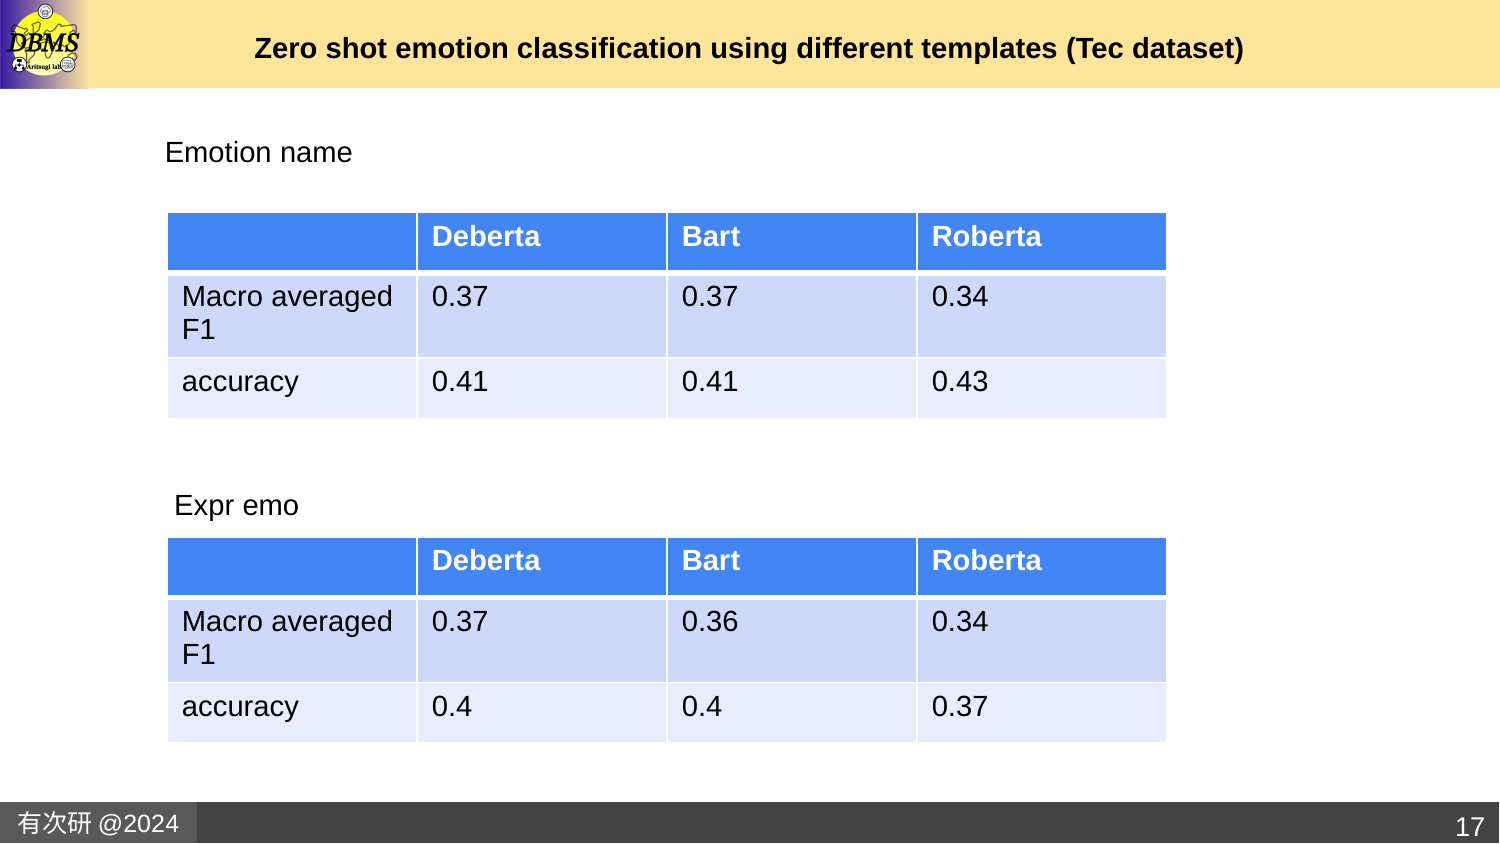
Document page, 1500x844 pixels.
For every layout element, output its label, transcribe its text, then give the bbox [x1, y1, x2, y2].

table_cell 0.37 [418, 600, 666, 682]
table_cell 0.37 [668, 276, 916, 357]
table_header Deberta [418, 538, 666, 595]
slide_number 17 [1341, 794, 1500, 844]
text_box Emotion name [150, 126, 449, 211]
table_cell 0.34 [918, 276, 1166, 357]
table_cell 0.4 [668, 683, 916, 742]
table_cell 0.41 [418, 359, 666, 418]
table_header Bart [668, 213, 916, 270]
picture [0, 0, 51, 89]
table_cell accuracy [168, 359, 416, 418]
table_cell 0.36 [668, 600, 916, 682]
table_cell Macro averaged F1 [168, 600, 416, 682]
table_cell 0.34 [918, 600, 1166, 682]
table_header Roberta [918, 538, 1166, 595]
table_cell 0.37 [918, 683, 1166, 742]
table_cell 0.4 [418, 683, 666, 742]
table_cell 0.41 [668, 359, 916, 418]
table_cell 0.37 [418, 276, 666, 357]
table_header [168, 213, 416, 270]
text_box Expr emo [159, 479, 315, 529]
table_cell Macro averaged F1 [168, 276, 416, 357]
table_cell accuracy [168, 683, 416, 742]
table_header Bart [668, 538, 916, 595]
title Zero shot emotion classification using different templates (Tec dataset) [51, 0, 1449, 94]
table_header Roberta [918, 213, 1166, 270]
table_header Deberta [418, 213, 666, 270]
table_cell 0.43 [918, 359, 1166, 418]
table_header [168, 538, 416, 595]
